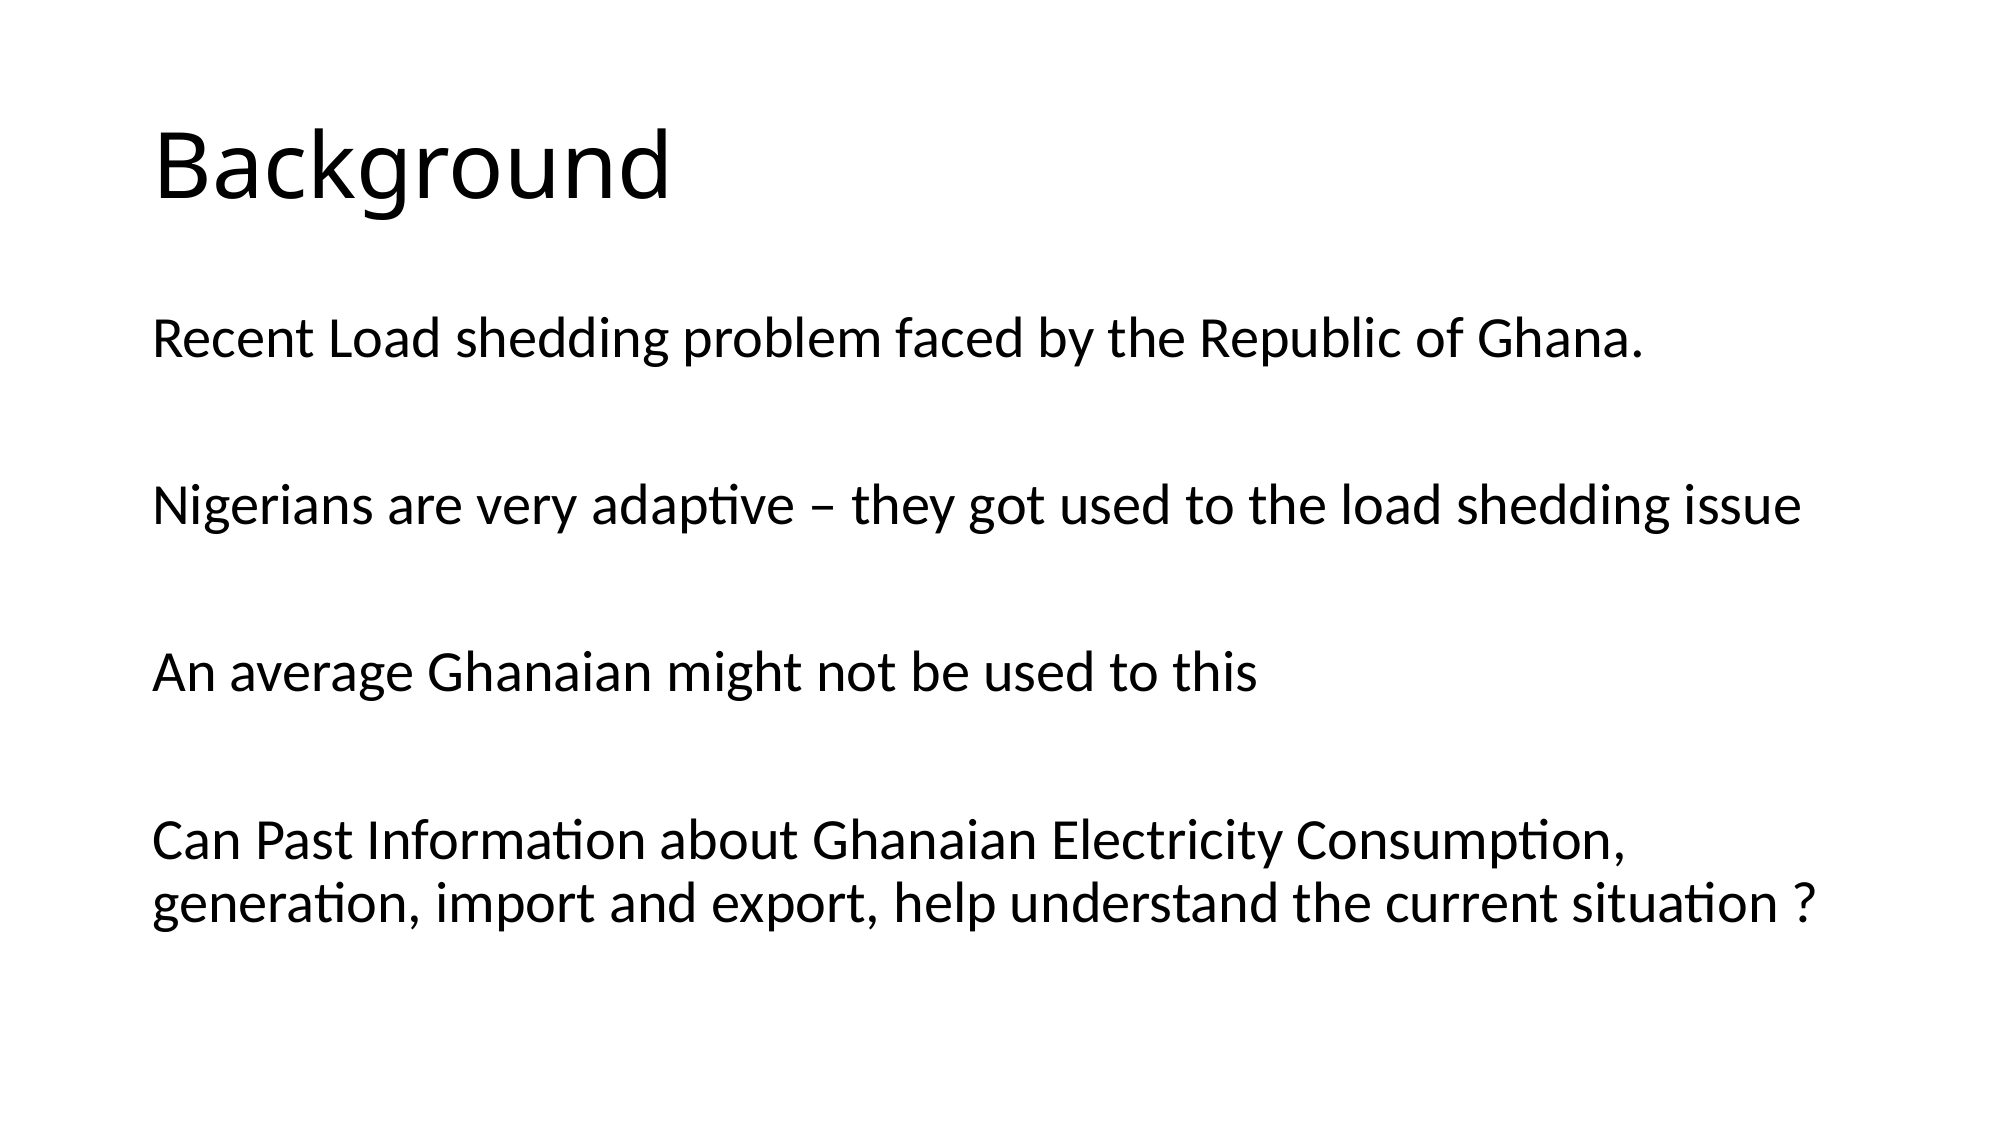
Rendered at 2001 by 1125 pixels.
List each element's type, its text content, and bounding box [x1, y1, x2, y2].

title Background [137, 59, 1863, 278]
list Recent Load shedding problem faced by the Republic of Ghana. Nigerians are very adaptive – they got used to the load shedding issue An average Ghanaian might not be used to this Can Past Information about Ghanaian Electricity Consumption, generation, import and export, help understand the current situation ? [137, 299, 1863, 1014]
